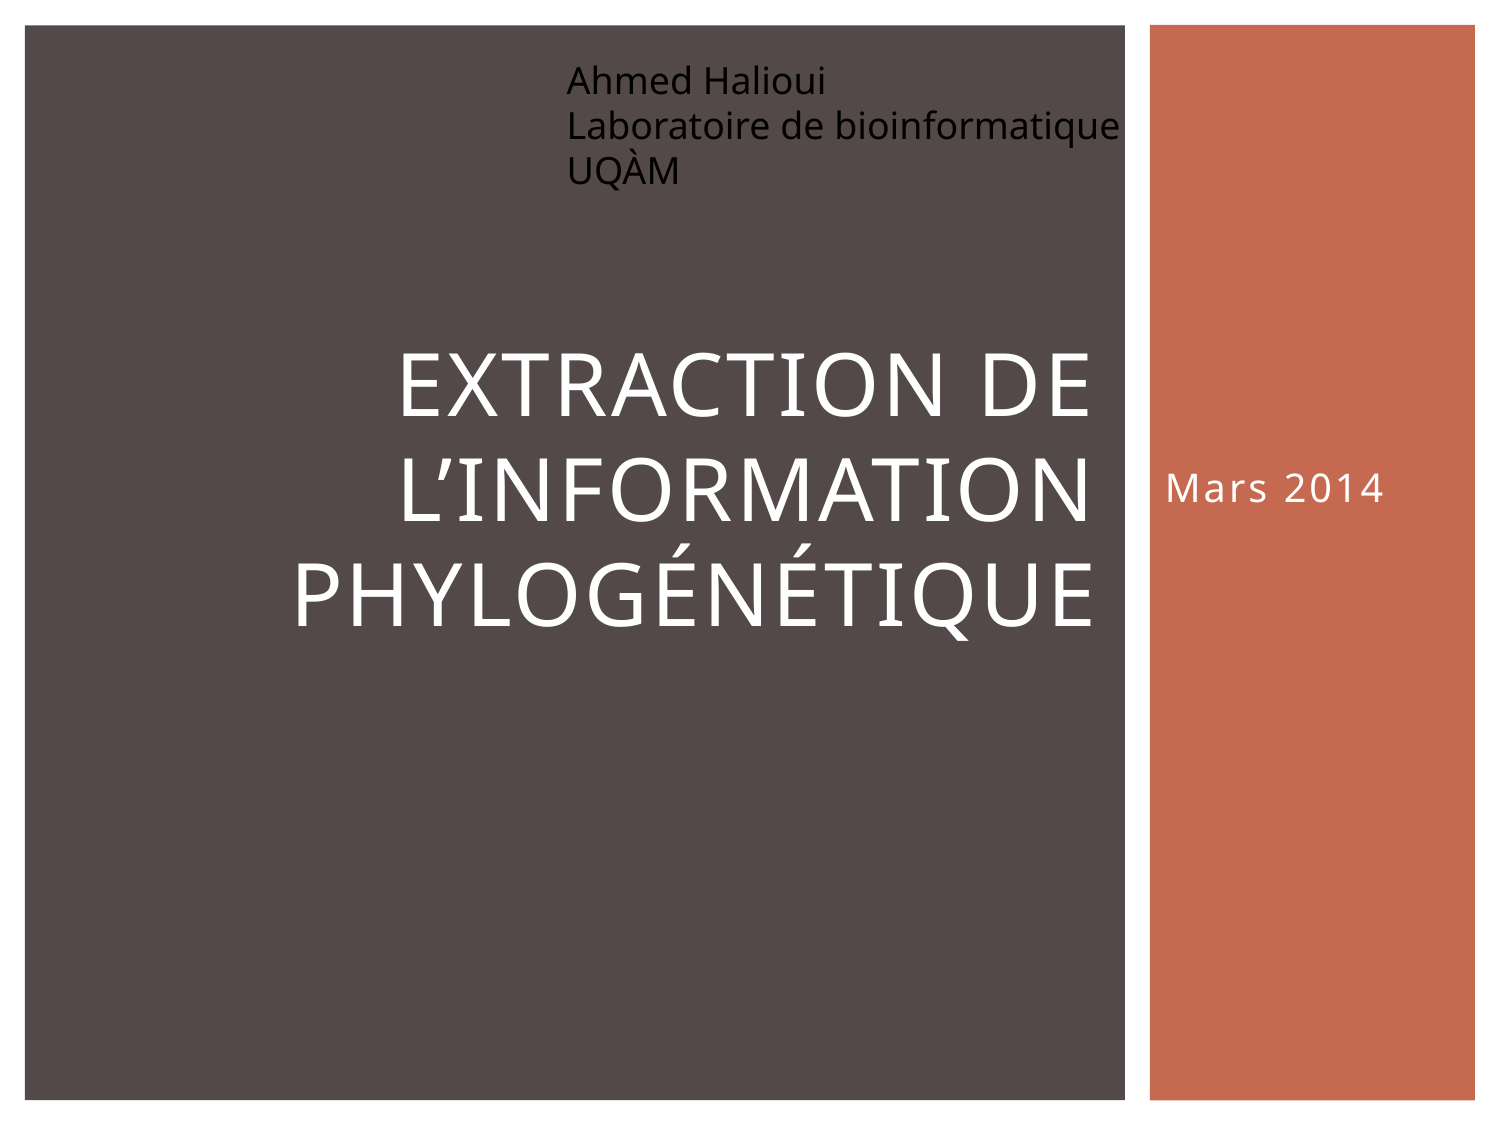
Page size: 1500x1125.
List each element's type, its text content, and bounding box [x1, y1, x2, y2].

text_box Ahmed Halioui Laboratoire de bioinformatique UQÀM [551, 49, 1136, 200]
title Extraction de l’information phylogénétique [75, 336, 1113, 637]
subtitle Mars 2014 [1149, 336, 1475, 637]
